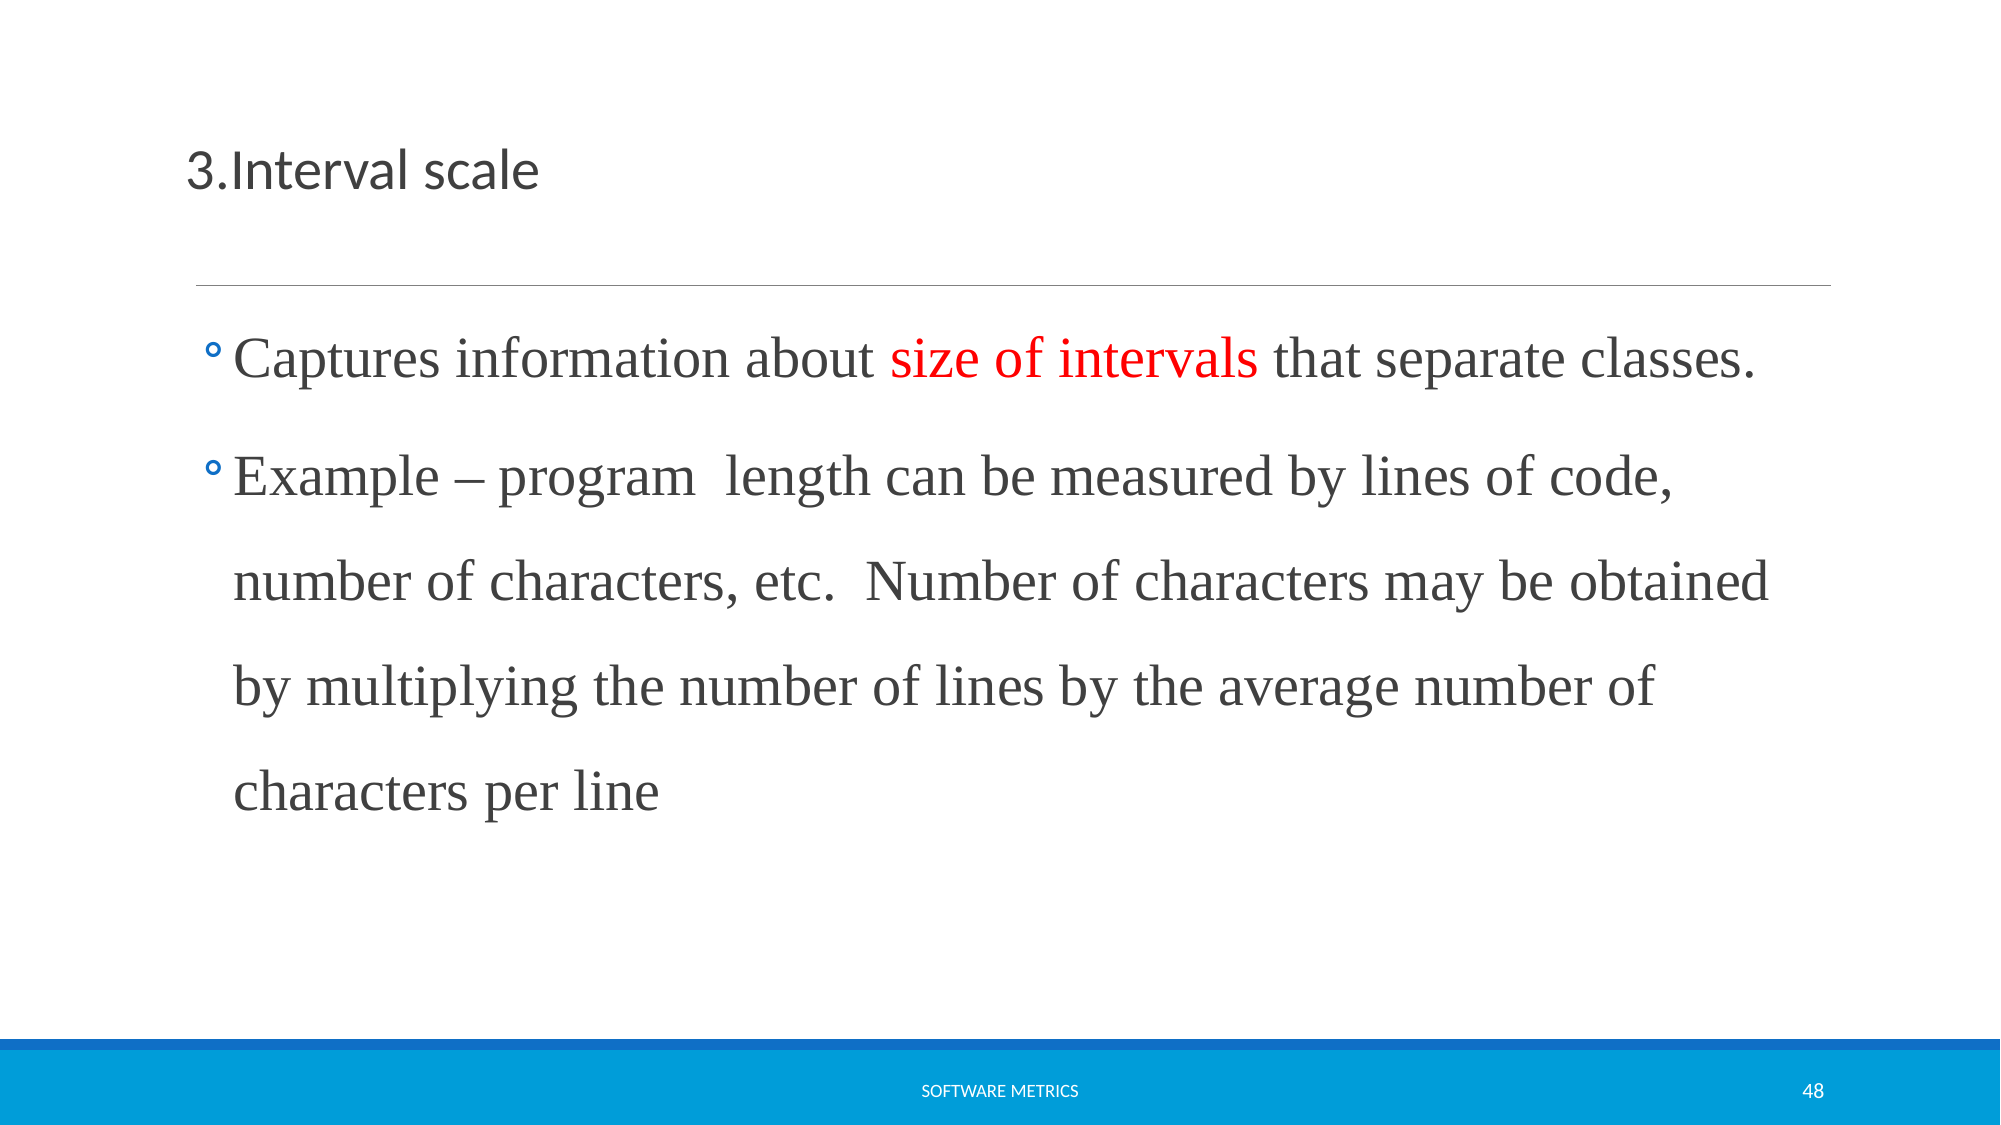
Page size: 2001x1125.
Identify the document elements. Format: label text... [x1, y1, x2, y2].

list 3.Interval scale Captures information about size of intervals that separate classes. Example – program length can be measured by lines of code, number of characters, etc. Number of characters may be obtained by multiplying the number of lines by the average number of characters per line [170, 131, 1835, 964]
footer software metrics [604, 1059, 1396, 1120]
slide_number 48 [1624, 1059, 1840, 1120]
